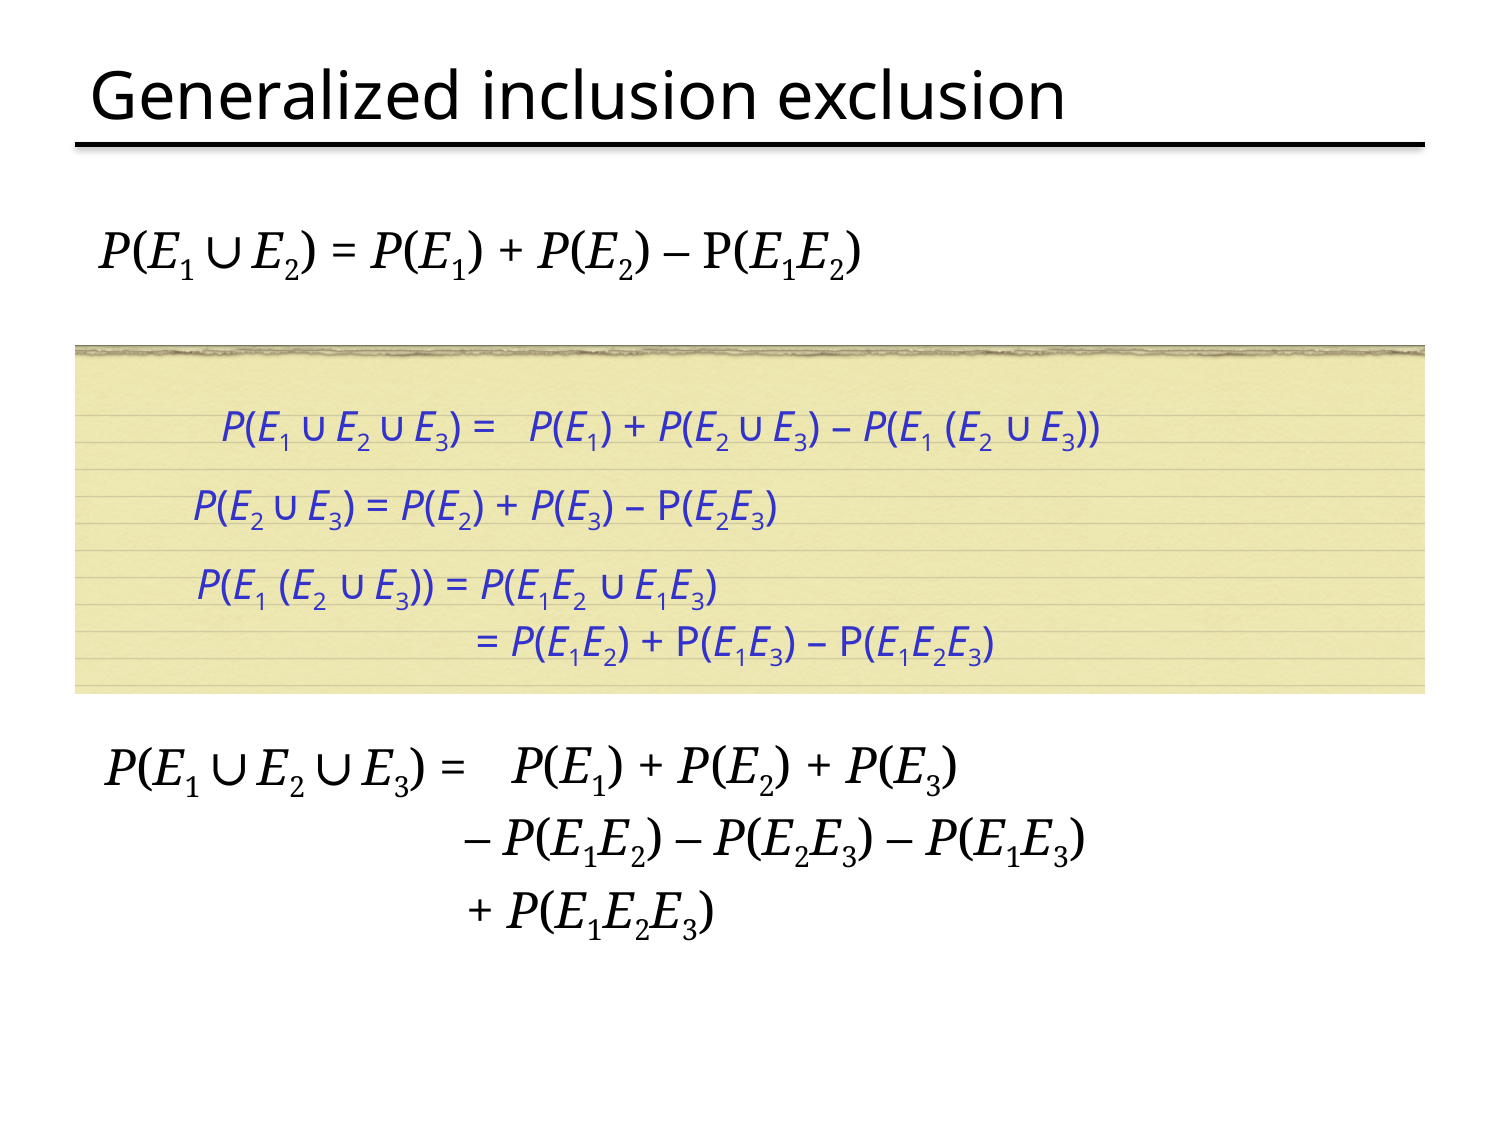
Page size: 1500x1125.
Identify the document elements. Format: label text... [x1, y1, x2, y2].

picture [74, 345, 1426, 694]
text_box P(E1 ∪ E2 ∪ E3) = [90, 727, 451, 811]
title Generalized inclusion exclusion [75, 45, 1425, 145]
text_box P(E1 ∪ E2) = P(E1) + P(E2) – P(E1E2) [85, 211, 878, 294]
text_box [454, 725, 1103, 947]
